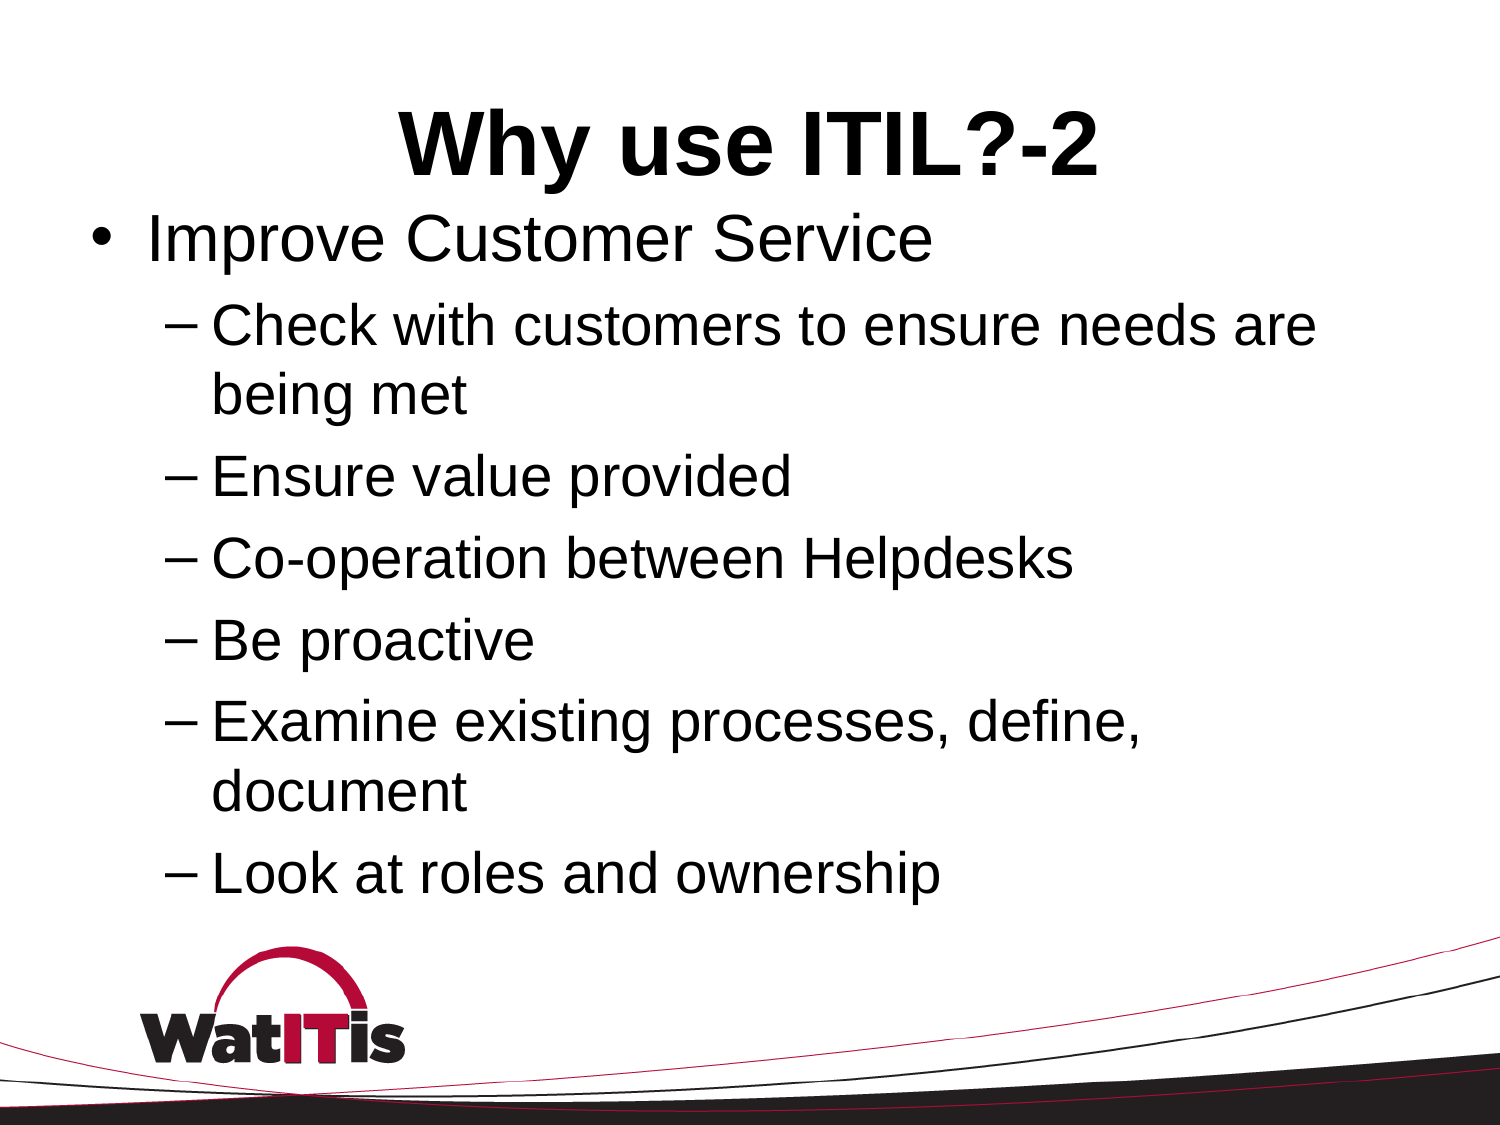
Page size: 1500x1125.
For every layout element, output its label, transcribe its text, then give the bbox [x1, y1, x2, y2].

picture [0, 0, 1500, 1125]
list Improve Customer Service Check with customers to ensure needs are being met Ensure value provided Co-operation between Helpdesks Be proactive Examine existing processes, define, document Look at roles and ownership [75, 187, 1425, 931]
title Why use ITIL?-2 [75, 45, 1425, 187]
